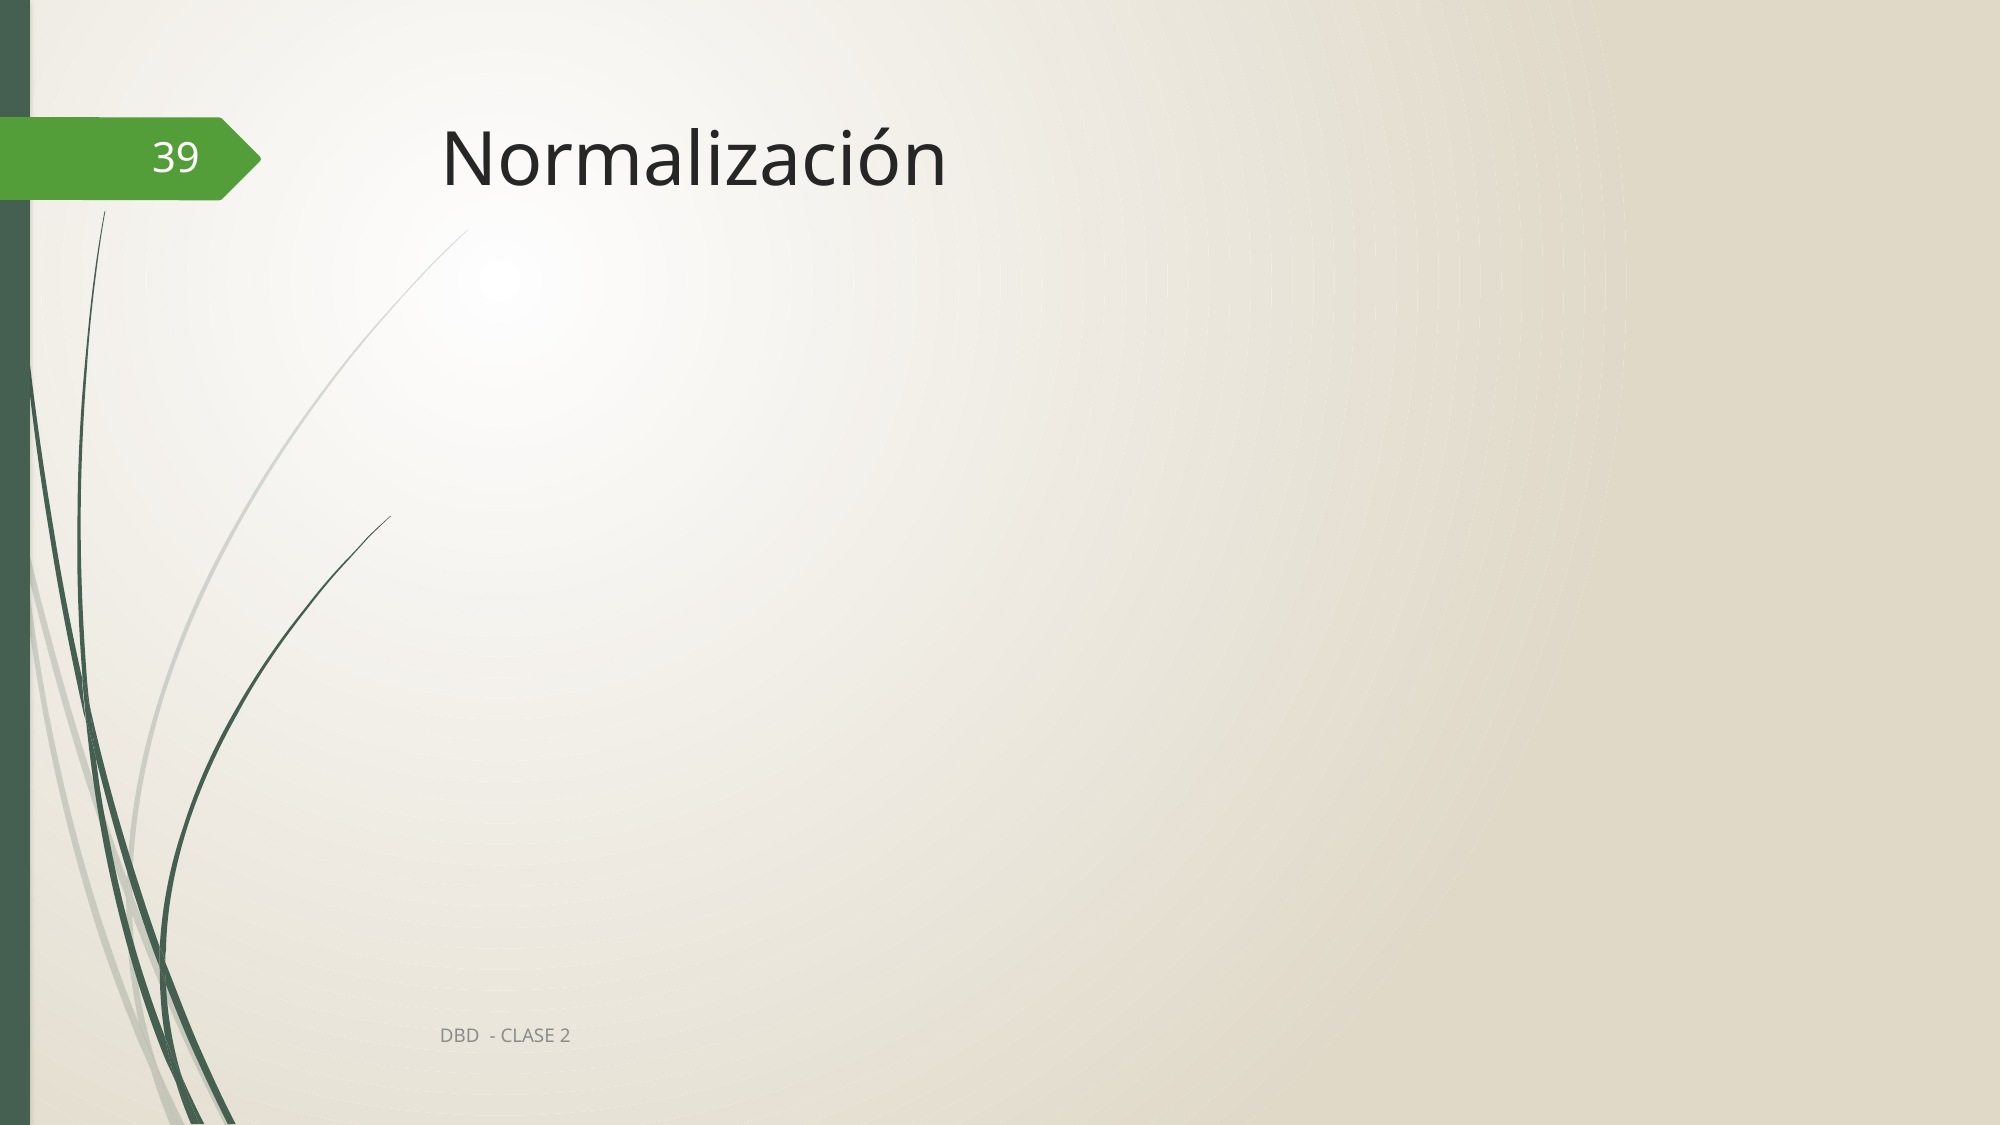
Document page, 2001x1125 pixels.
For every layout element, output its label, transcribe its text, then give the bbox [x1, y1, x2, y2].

slide_number 39 [87, 129, 216, 190]
title Normalización [425, 102, 1888, 313]
footer DBD - CLASE 2 [424, 1006, 1675, 1067]
